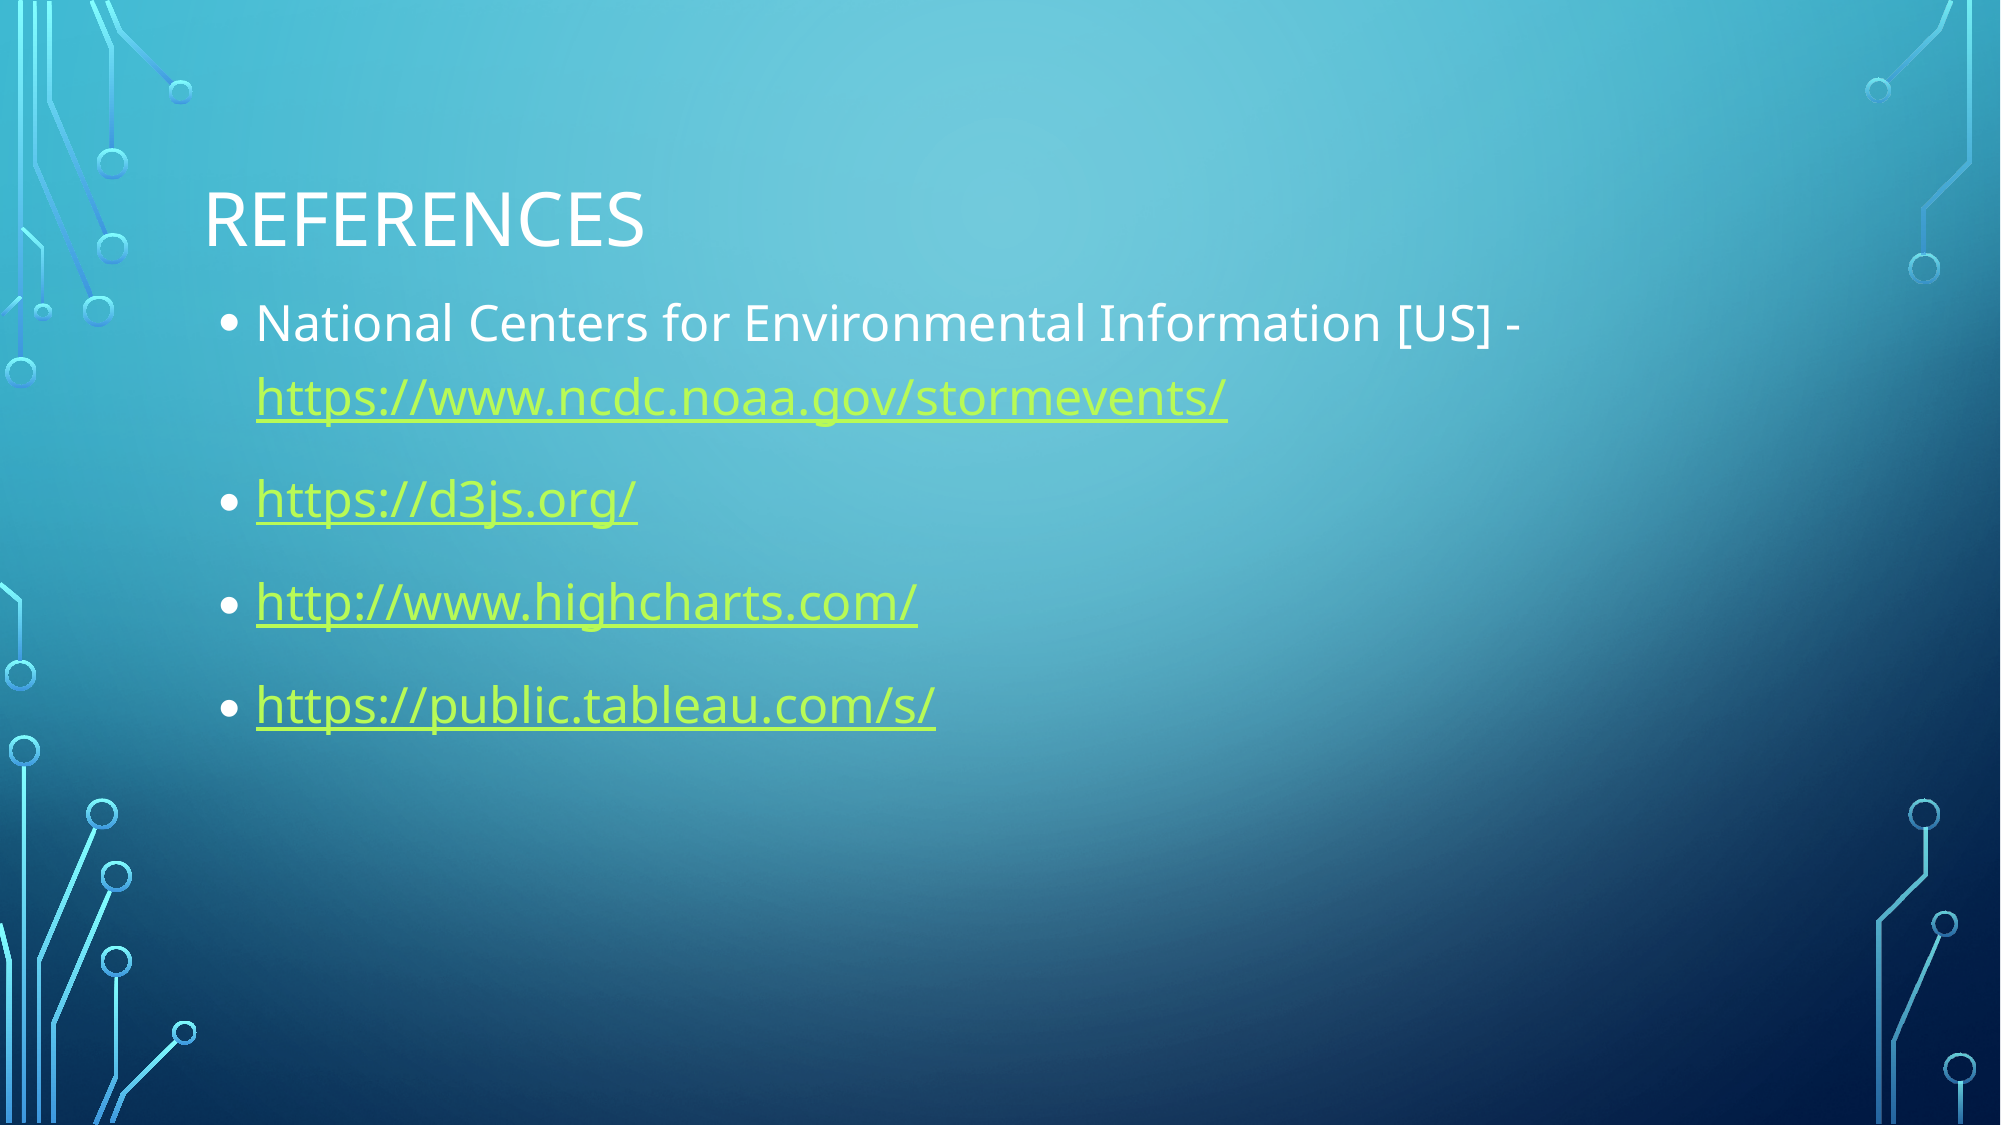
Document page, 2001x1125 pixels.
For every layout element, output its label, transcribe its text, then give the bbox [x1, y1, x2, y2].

title references [187, 101, 1813, 344]
list National Centers for Environmental Information [US] - https://www.ncdc.noaa.gov/stormevents/ https://d3js.org/ http://www.highcharts.com/ https://public.tableau.com/s/ [203, 272, 1849, 1069]
